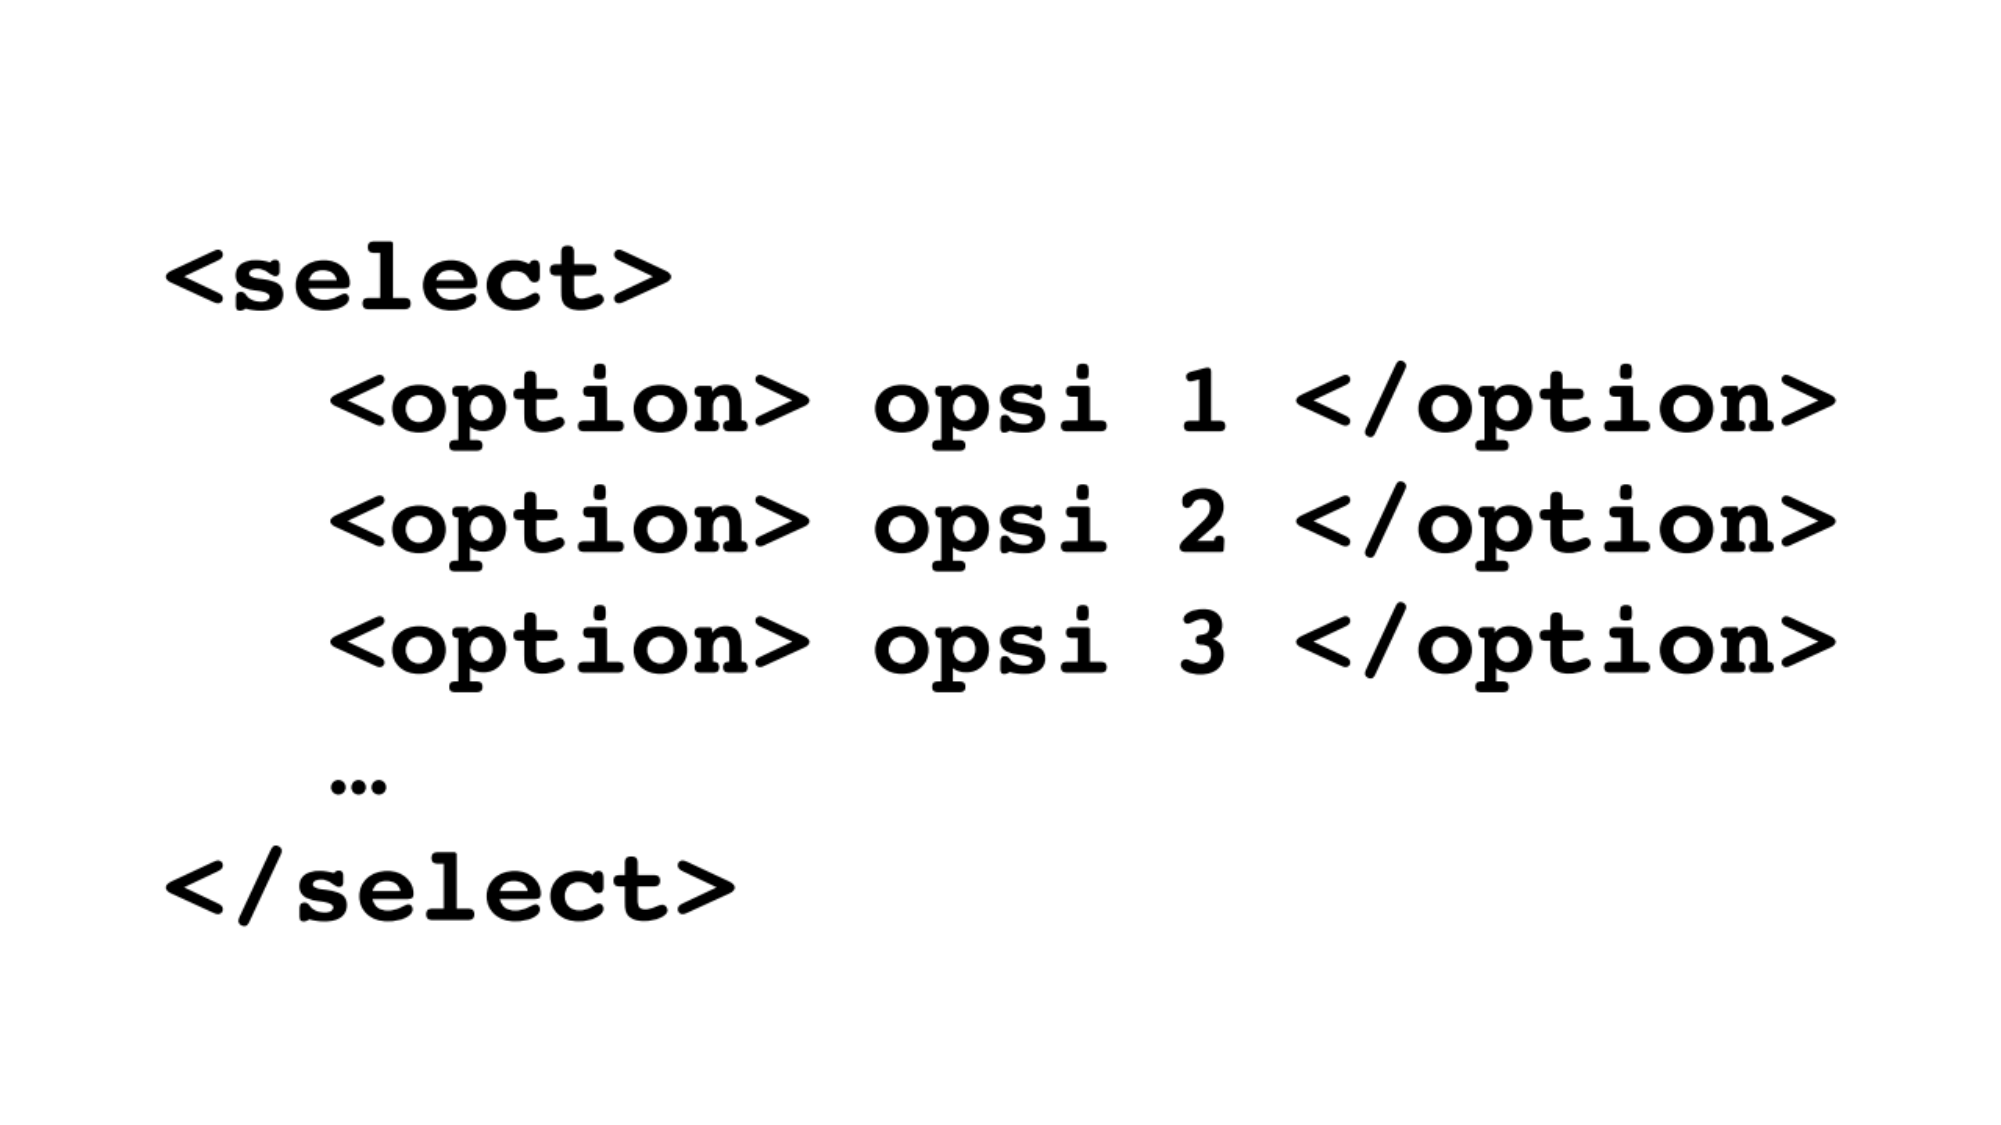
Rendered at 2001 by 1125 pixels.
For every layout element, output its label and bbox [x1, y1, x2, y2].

picture [93, 128, 1907, 996]
